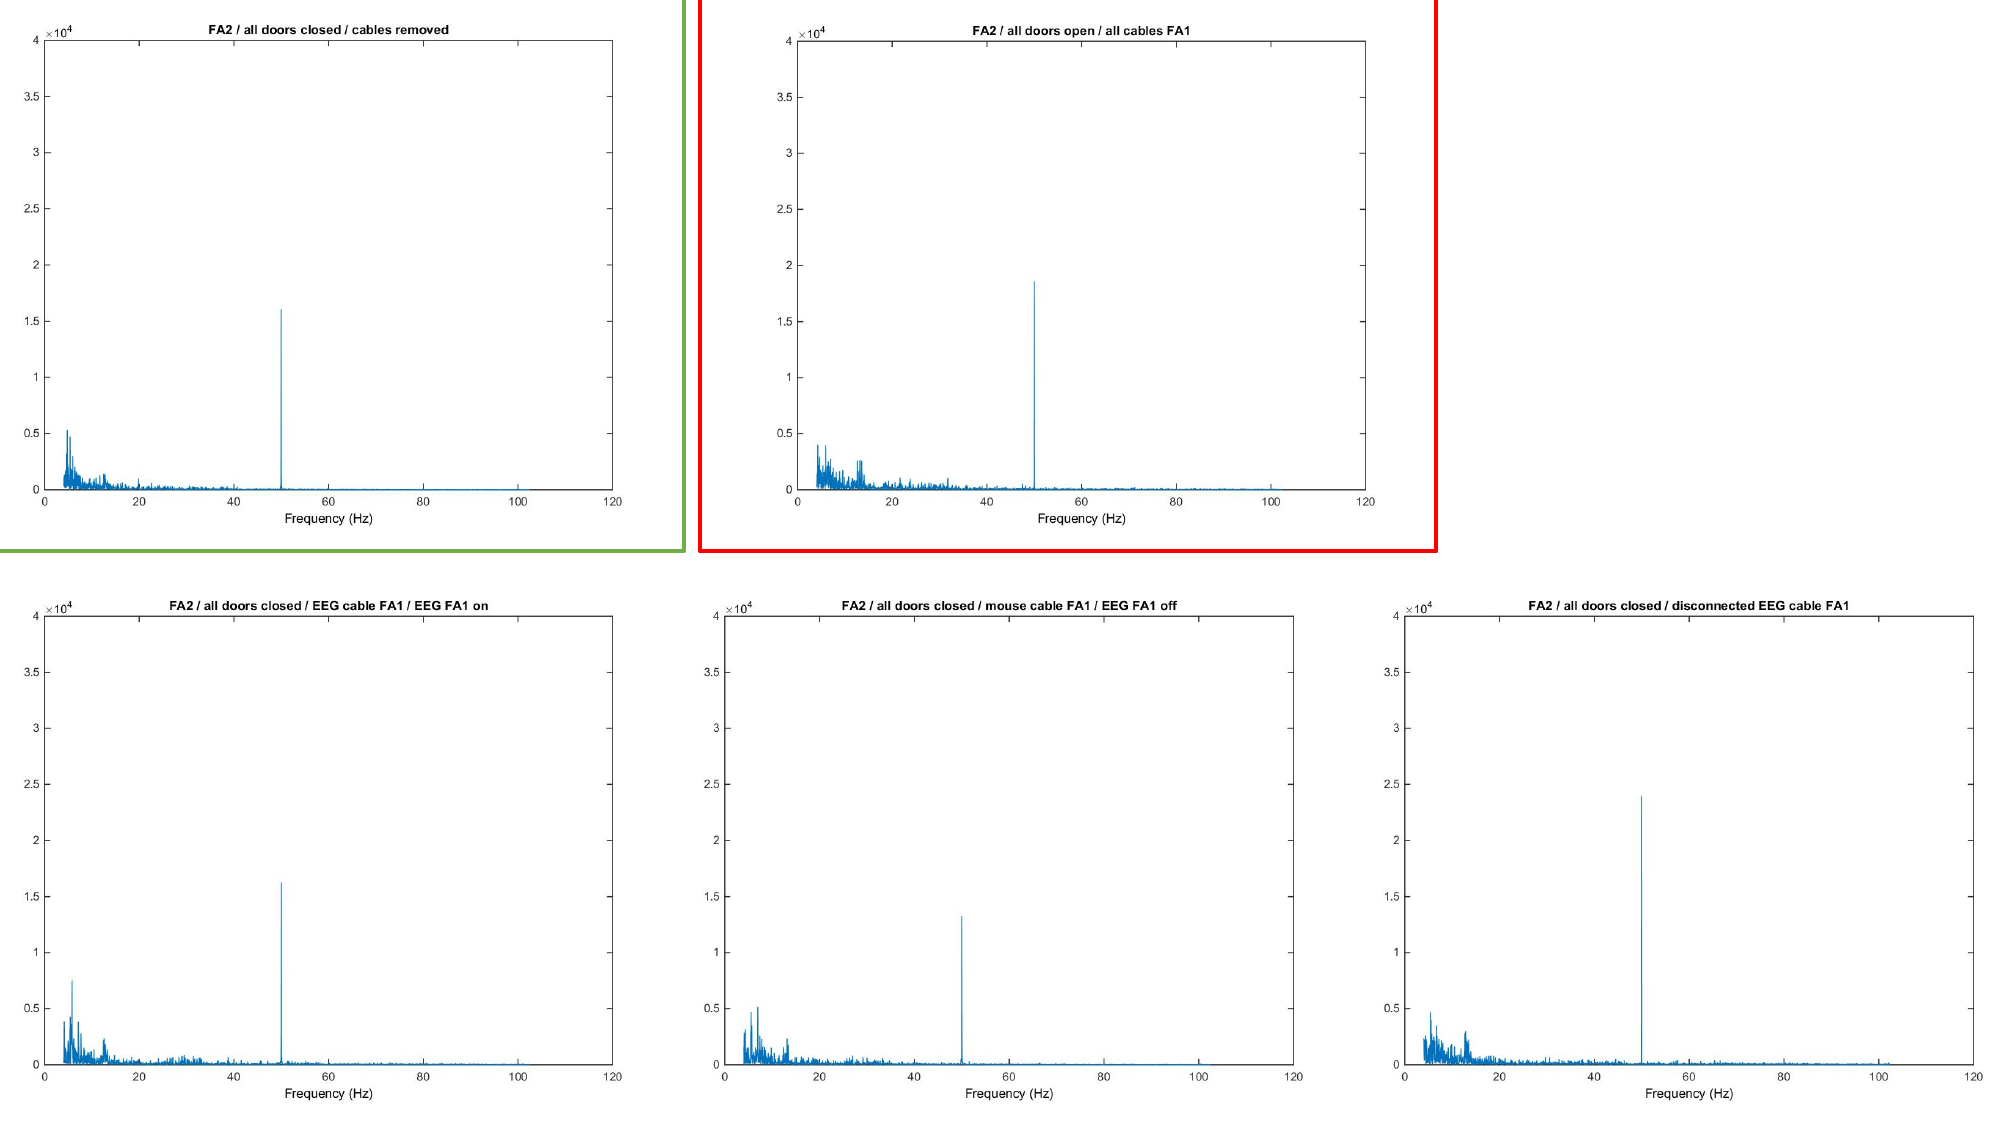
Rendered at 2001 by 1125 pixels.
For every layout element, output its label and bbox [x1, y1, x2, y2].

picture [701, 0, 1435, 550]
picture [0, 0, 682, 550]
picture [0, 575, 2000, 1125]
